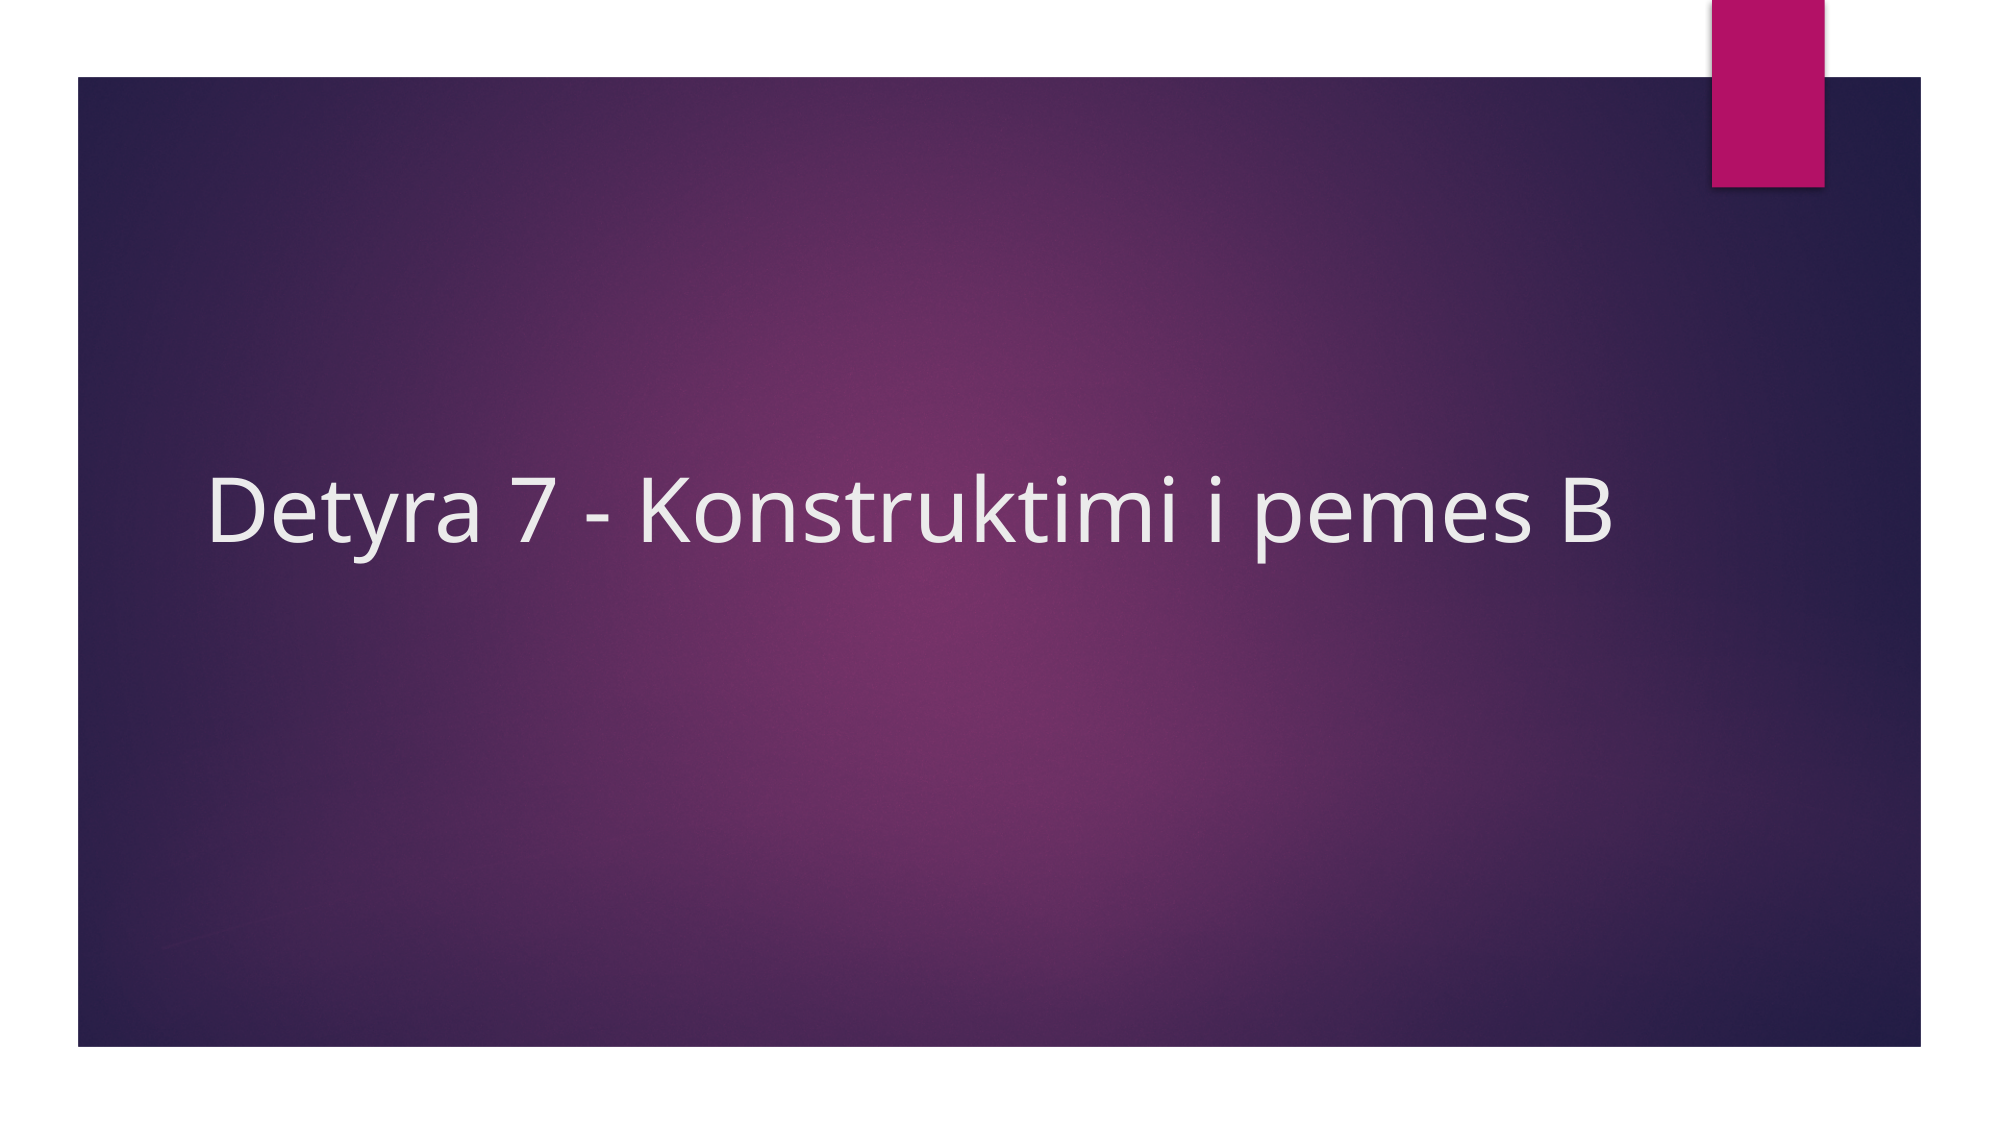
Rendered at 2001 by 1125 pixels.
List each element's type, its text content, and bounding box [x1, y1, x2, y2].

title Detyra 7 - Konstruktimi i pemes B [189, 344, 1638, 784]
